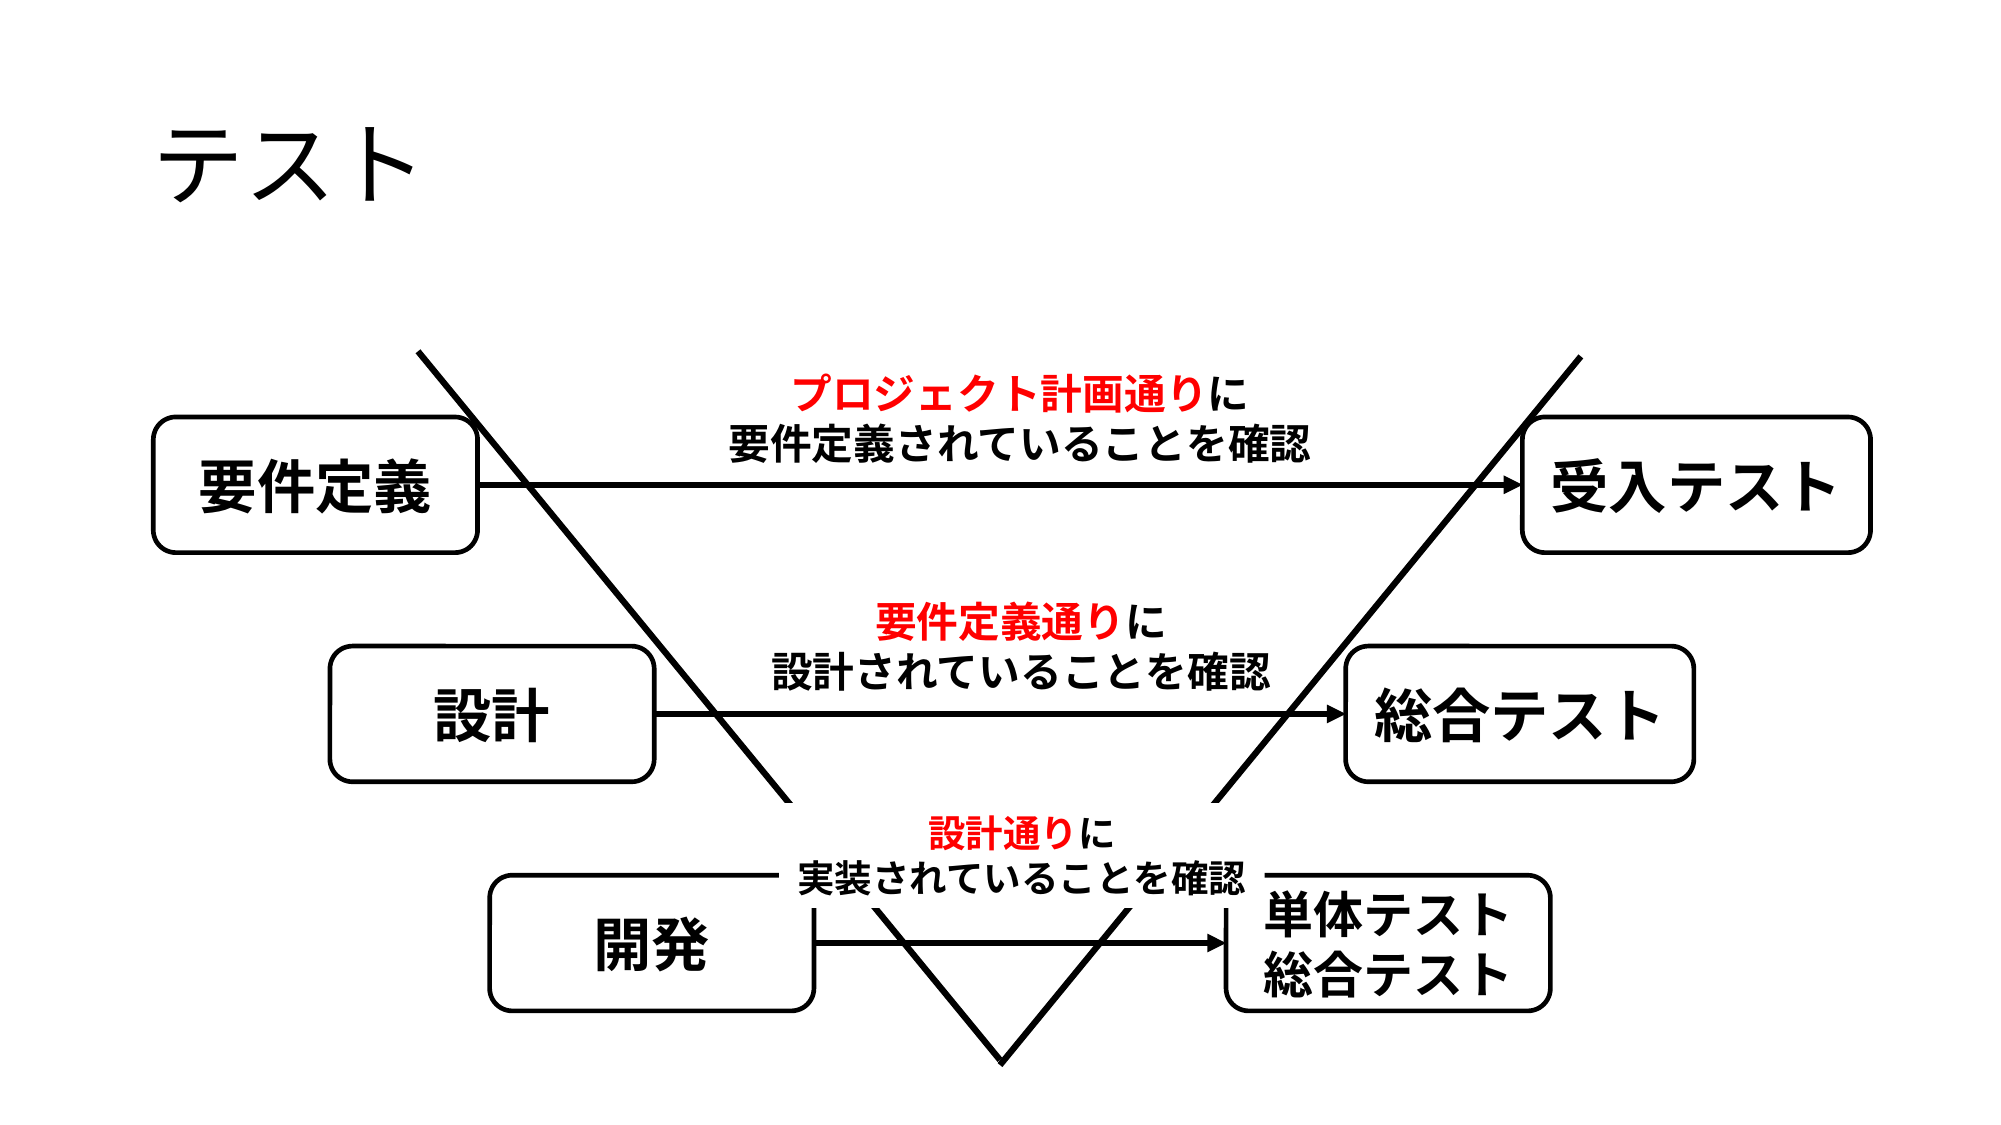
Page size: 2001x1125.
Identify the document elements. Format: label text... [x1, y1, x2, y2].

title テスト [137, 59, 1863, 278]
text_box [153, 351, 1871, 1066]
